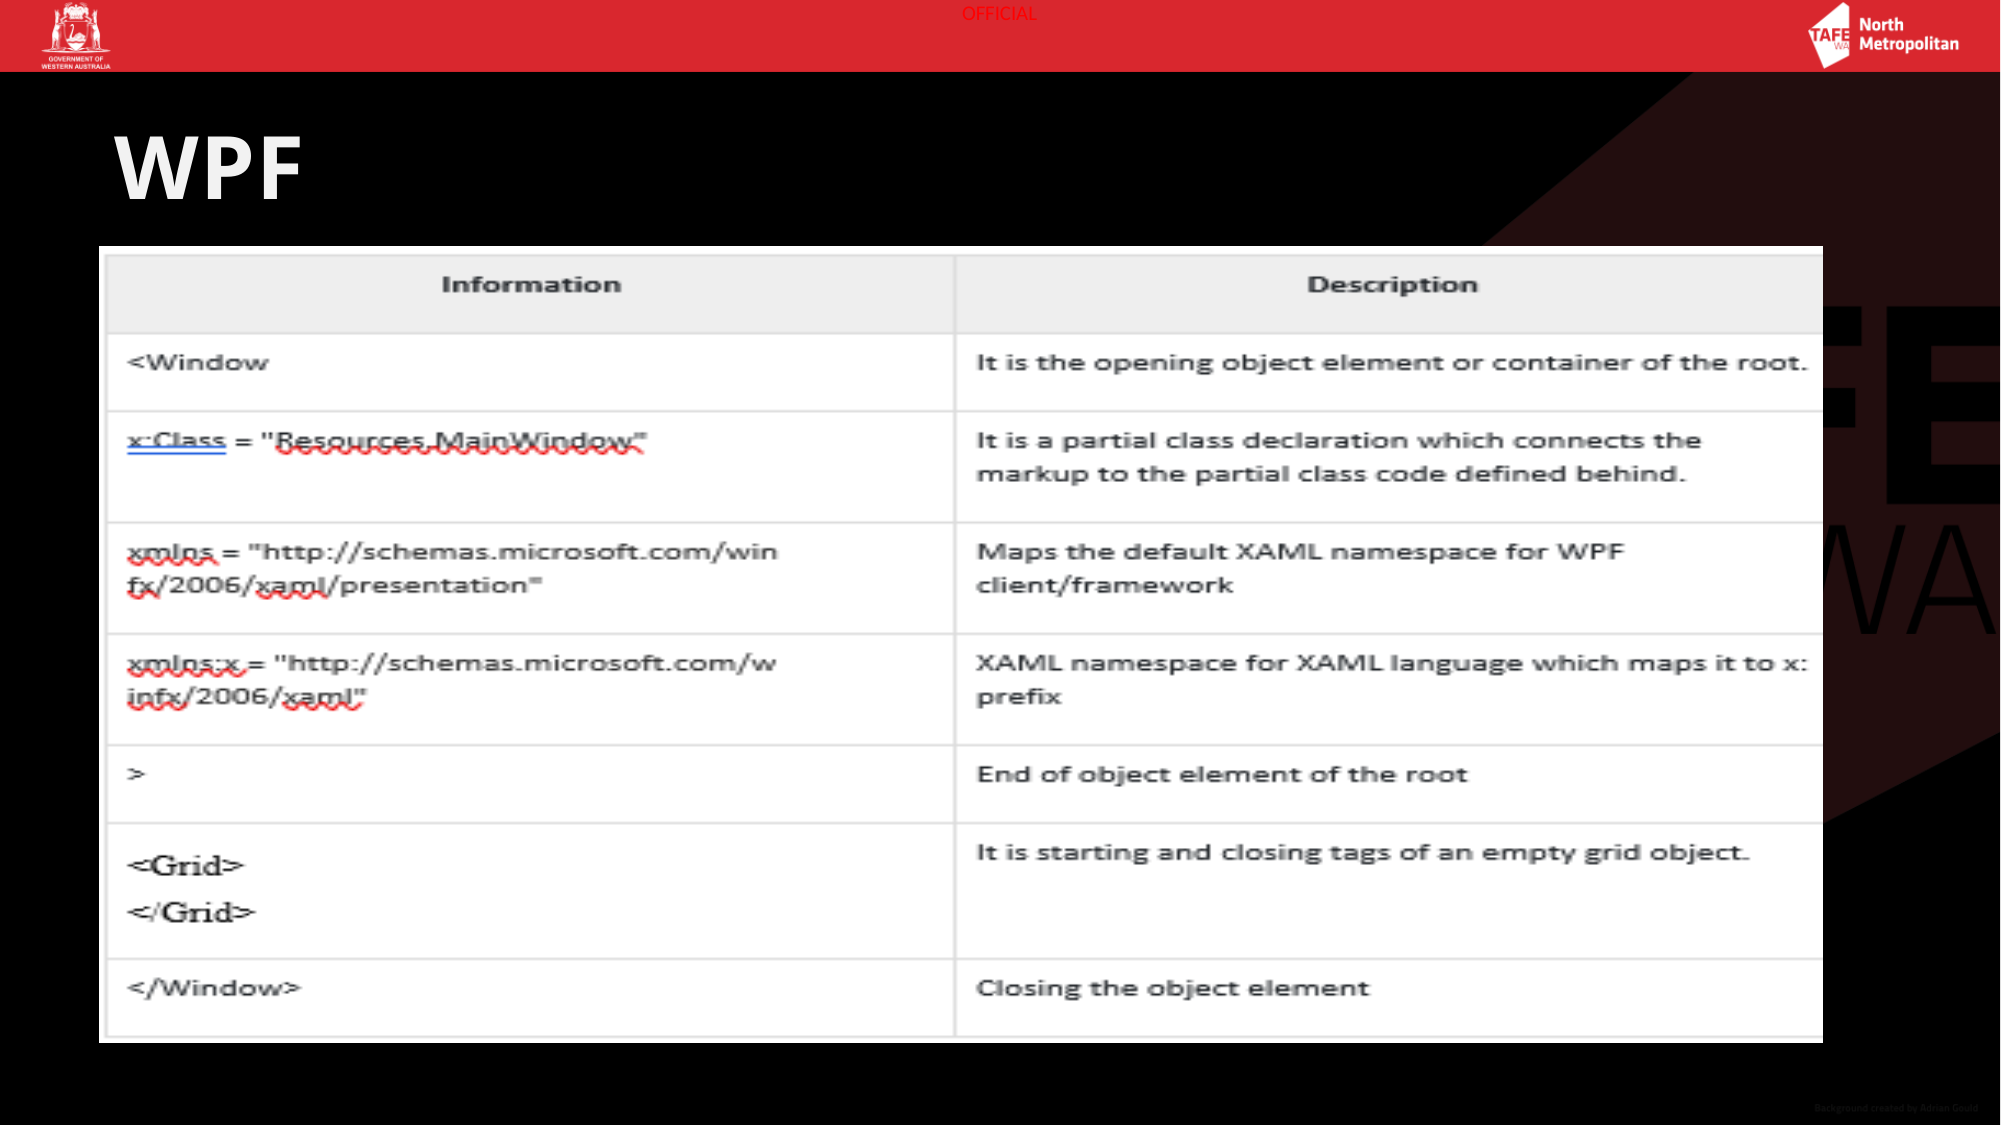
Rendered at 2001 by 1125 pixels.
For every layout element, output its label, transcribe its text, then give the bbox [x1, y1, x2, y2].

title WPF [99, 82, 1900, 247]
picture [0, 0, 2001, 1125]
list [99, 246, 1823, 1044]
